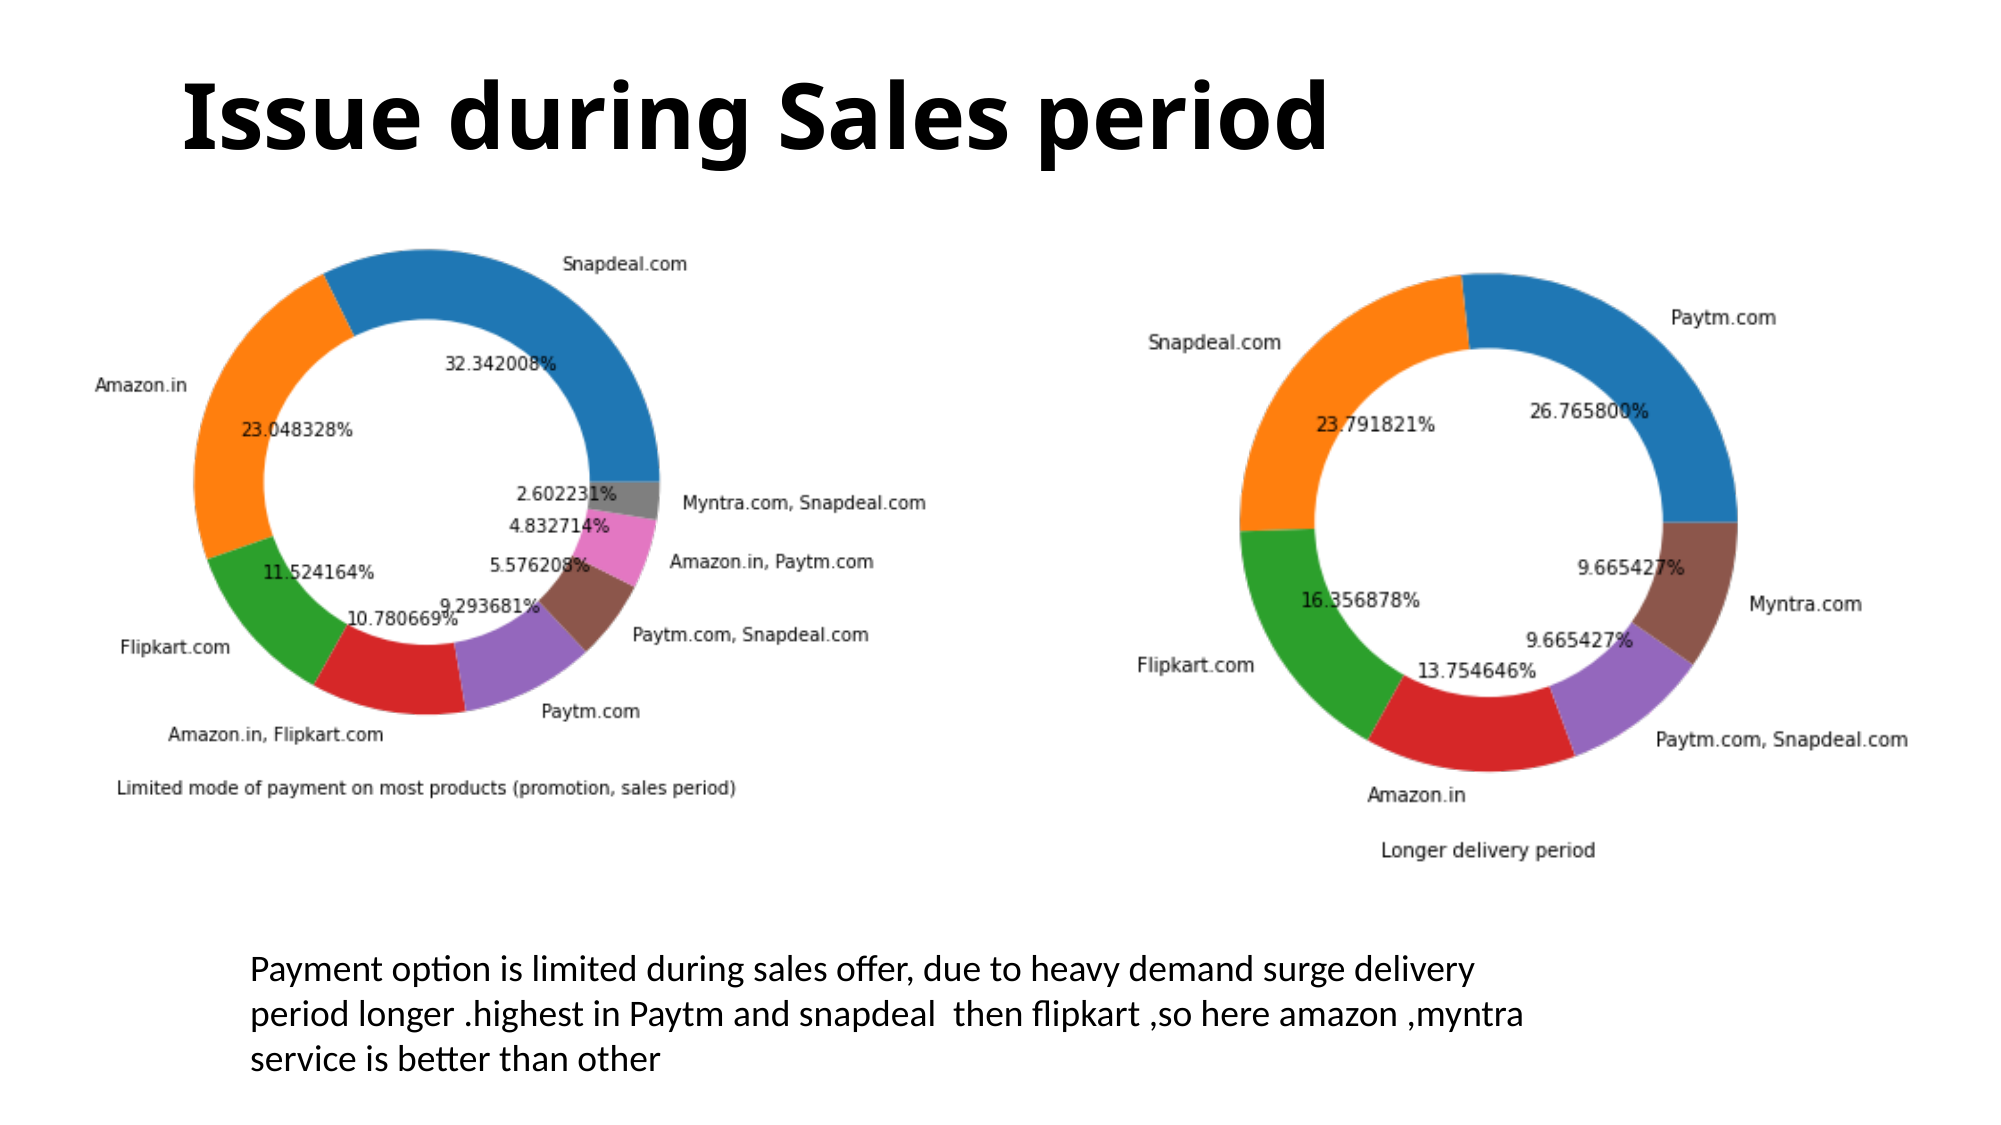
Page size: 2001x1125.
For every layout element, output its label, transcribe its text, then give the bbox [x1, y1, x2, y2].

title Issue during Sales period [167, 59, 1863, 181]
text_box Payment option is limited during sales offer, due to heavy demand surge delivery period longer .highest in Paytm and snapdeal then flipkart ,so here amazon ,myntra service is better than other [235, 937, 1581, 1087]
picture [1124, 199, 1923, 875]
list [83, 180, 938, 811]
